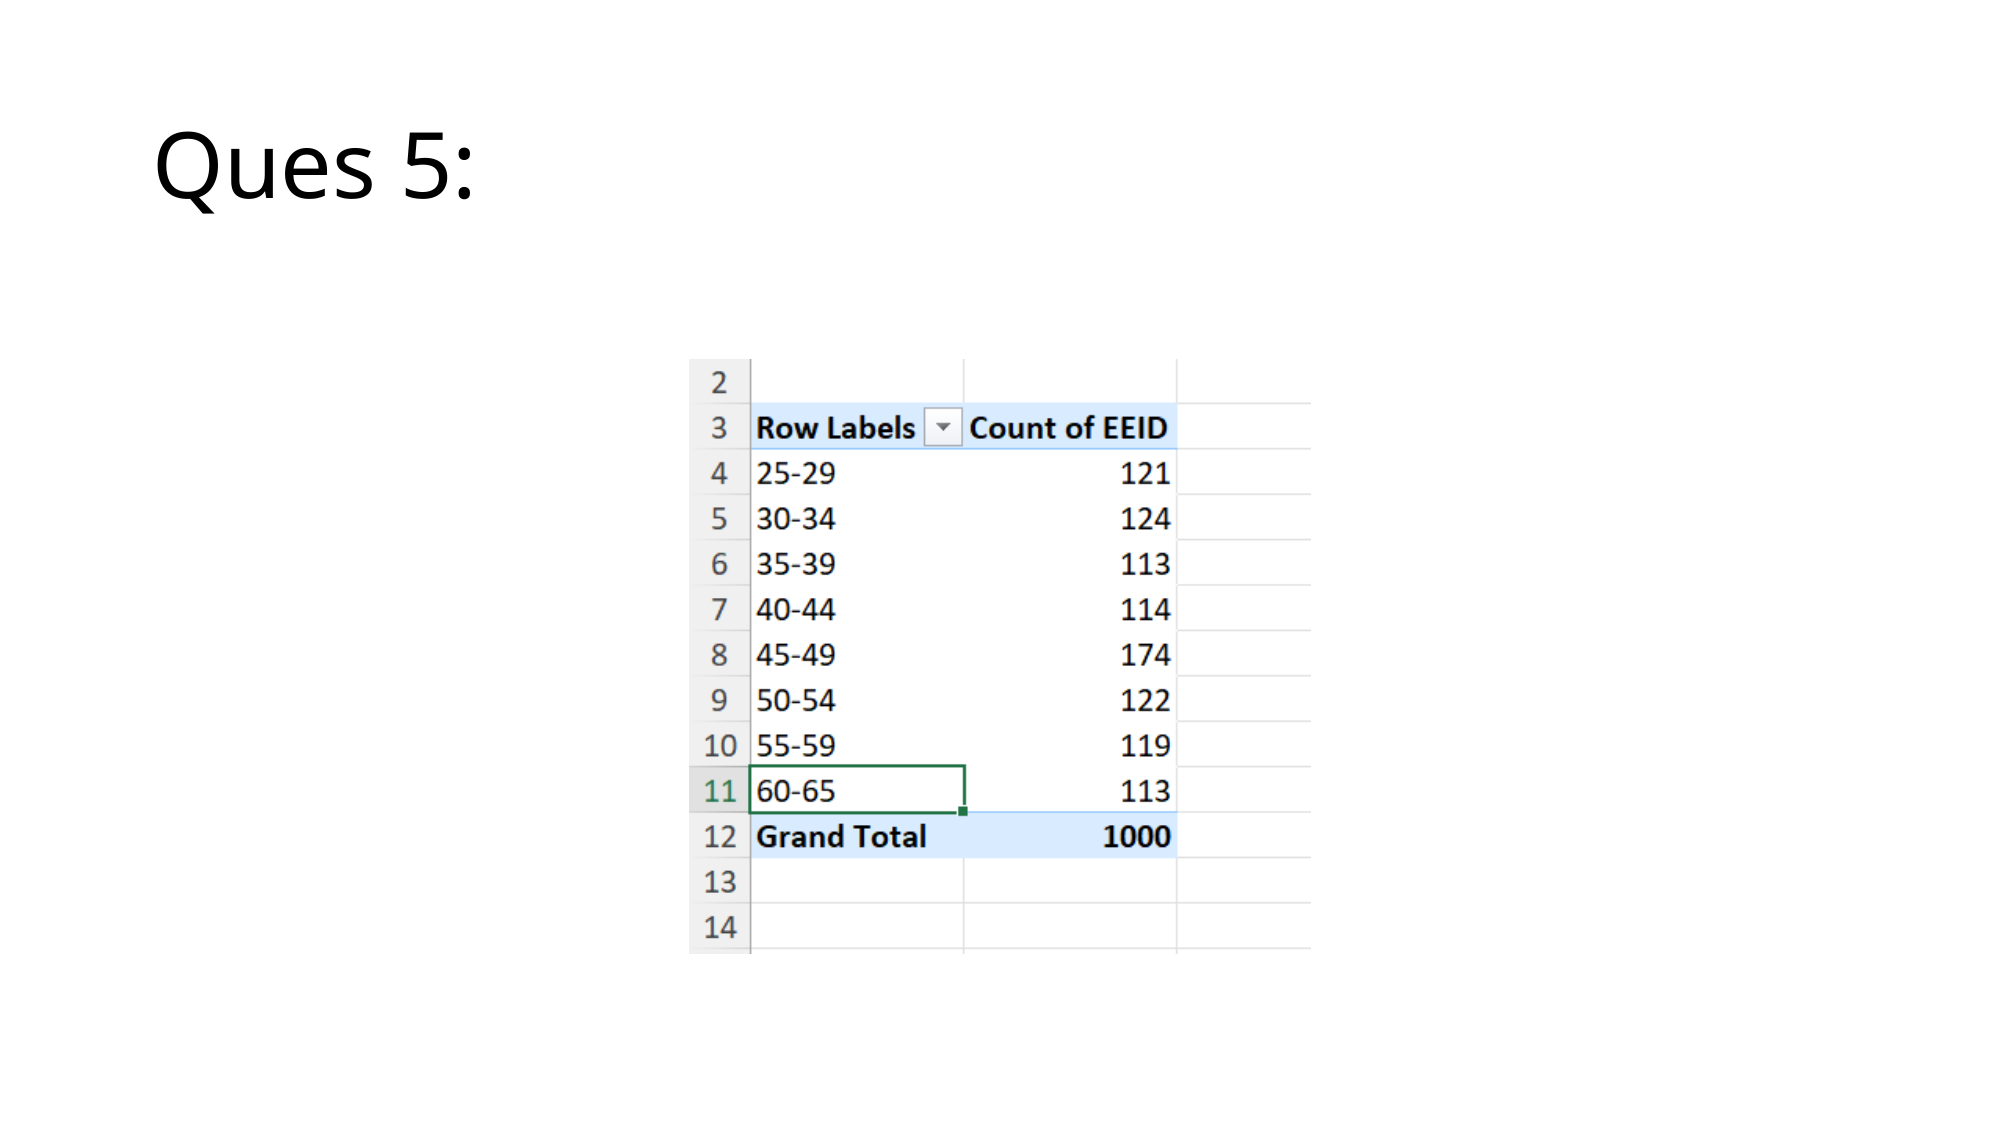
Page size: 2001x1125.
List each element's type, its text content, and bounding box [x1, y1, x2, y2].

title Ques 5: [137, 59, 1863, 278]
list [689, 358, 1311, 954]
